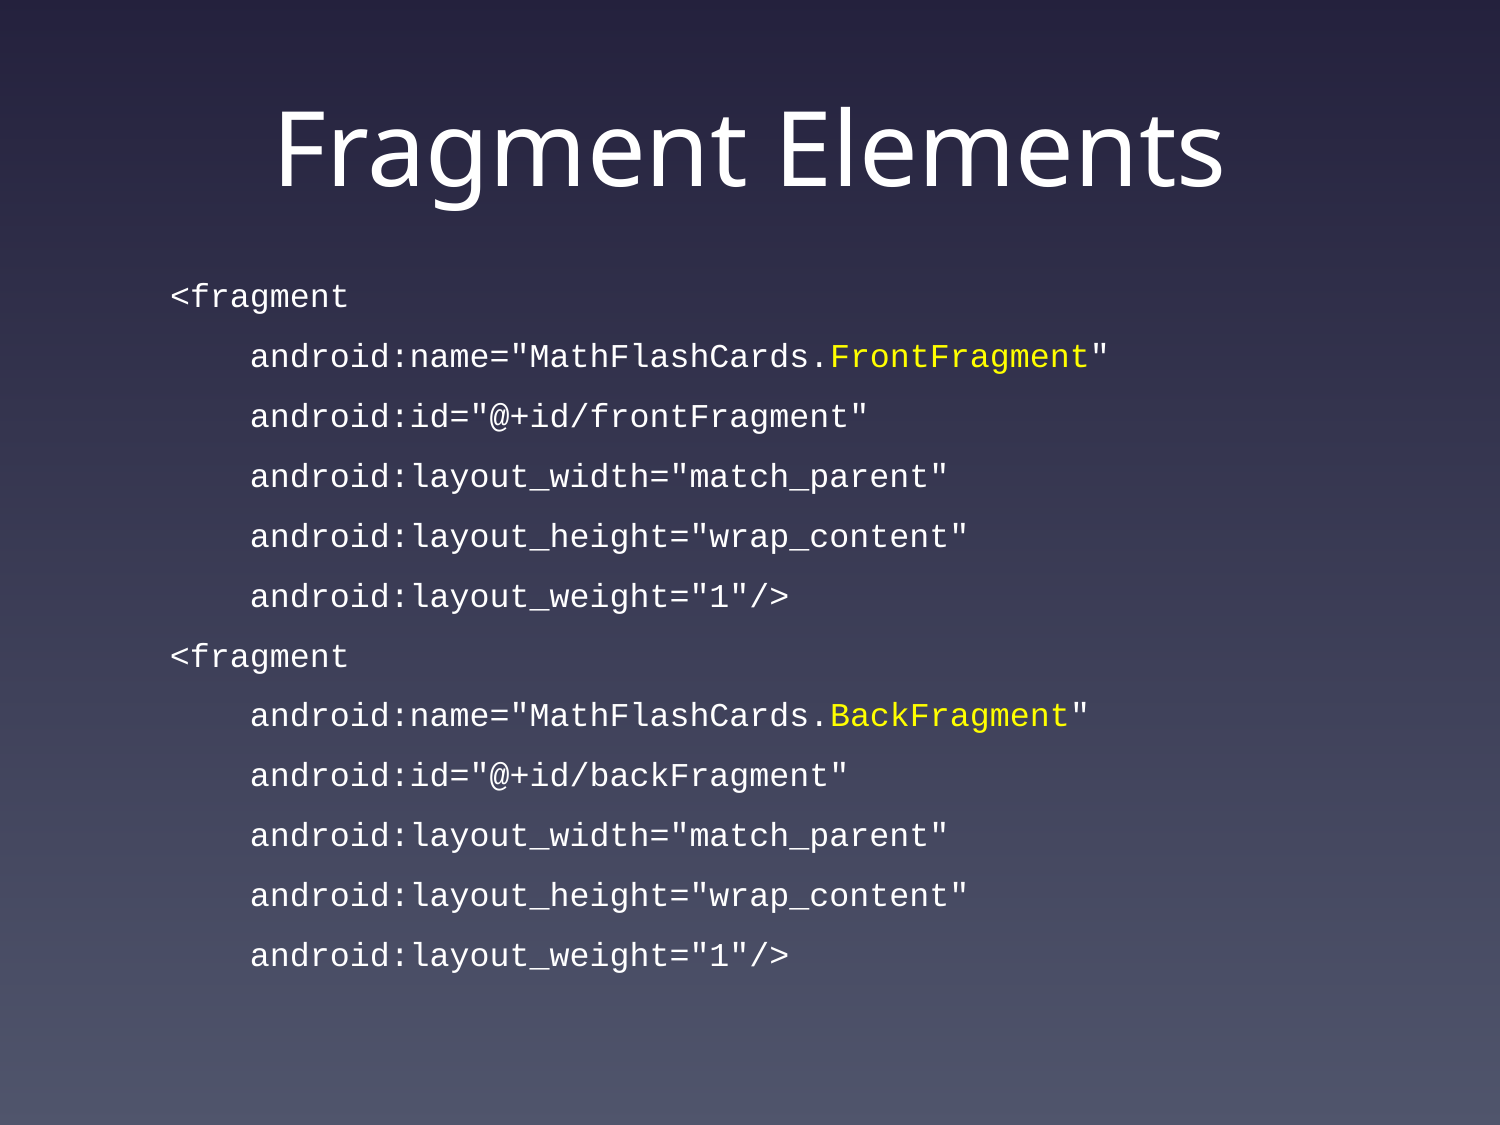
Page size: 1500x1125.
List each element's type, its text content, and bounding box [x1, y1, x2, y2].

title Fragment Elements [75, 75, 1425, 262]
list <fragment android:name="MathFlashCards.FrontFragment" android:id="@+id/frontFragment" android:layout_width="match_parent" android:layout_height="wrap_content" android:layout_weight="1"/> <fragment android:name="MathFlashCards.BackFragment" android:id="@+id/backFragment" android:layout_width="match_parent" android:layout_height="wrap_content" android:layout_weight="1"/> [75, 262, 1425, 1005]
